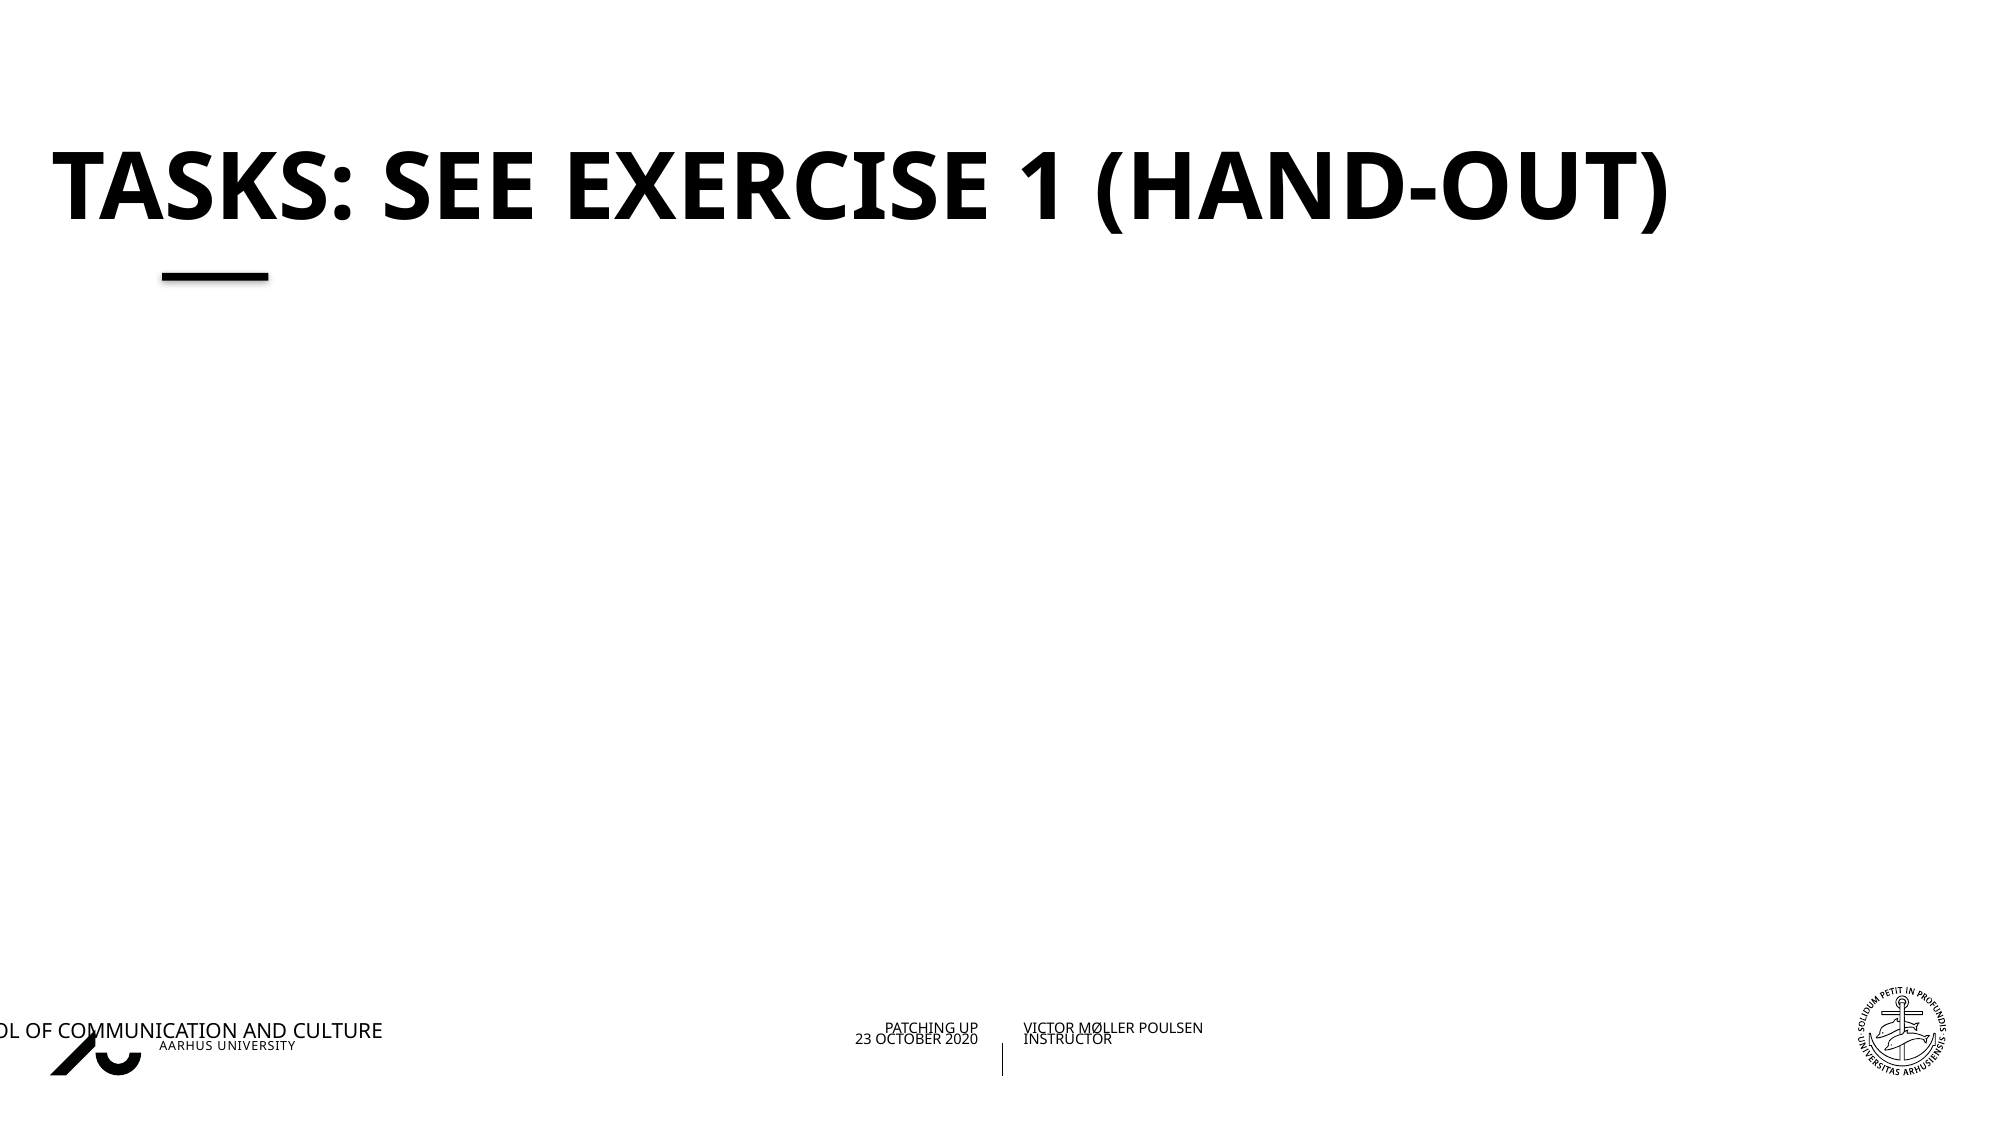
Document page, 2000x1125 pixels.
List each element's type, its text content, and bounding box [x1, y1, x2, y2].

title Tasks: see Exercise 1 (hand-out) [51, 24, 1948, 240]
